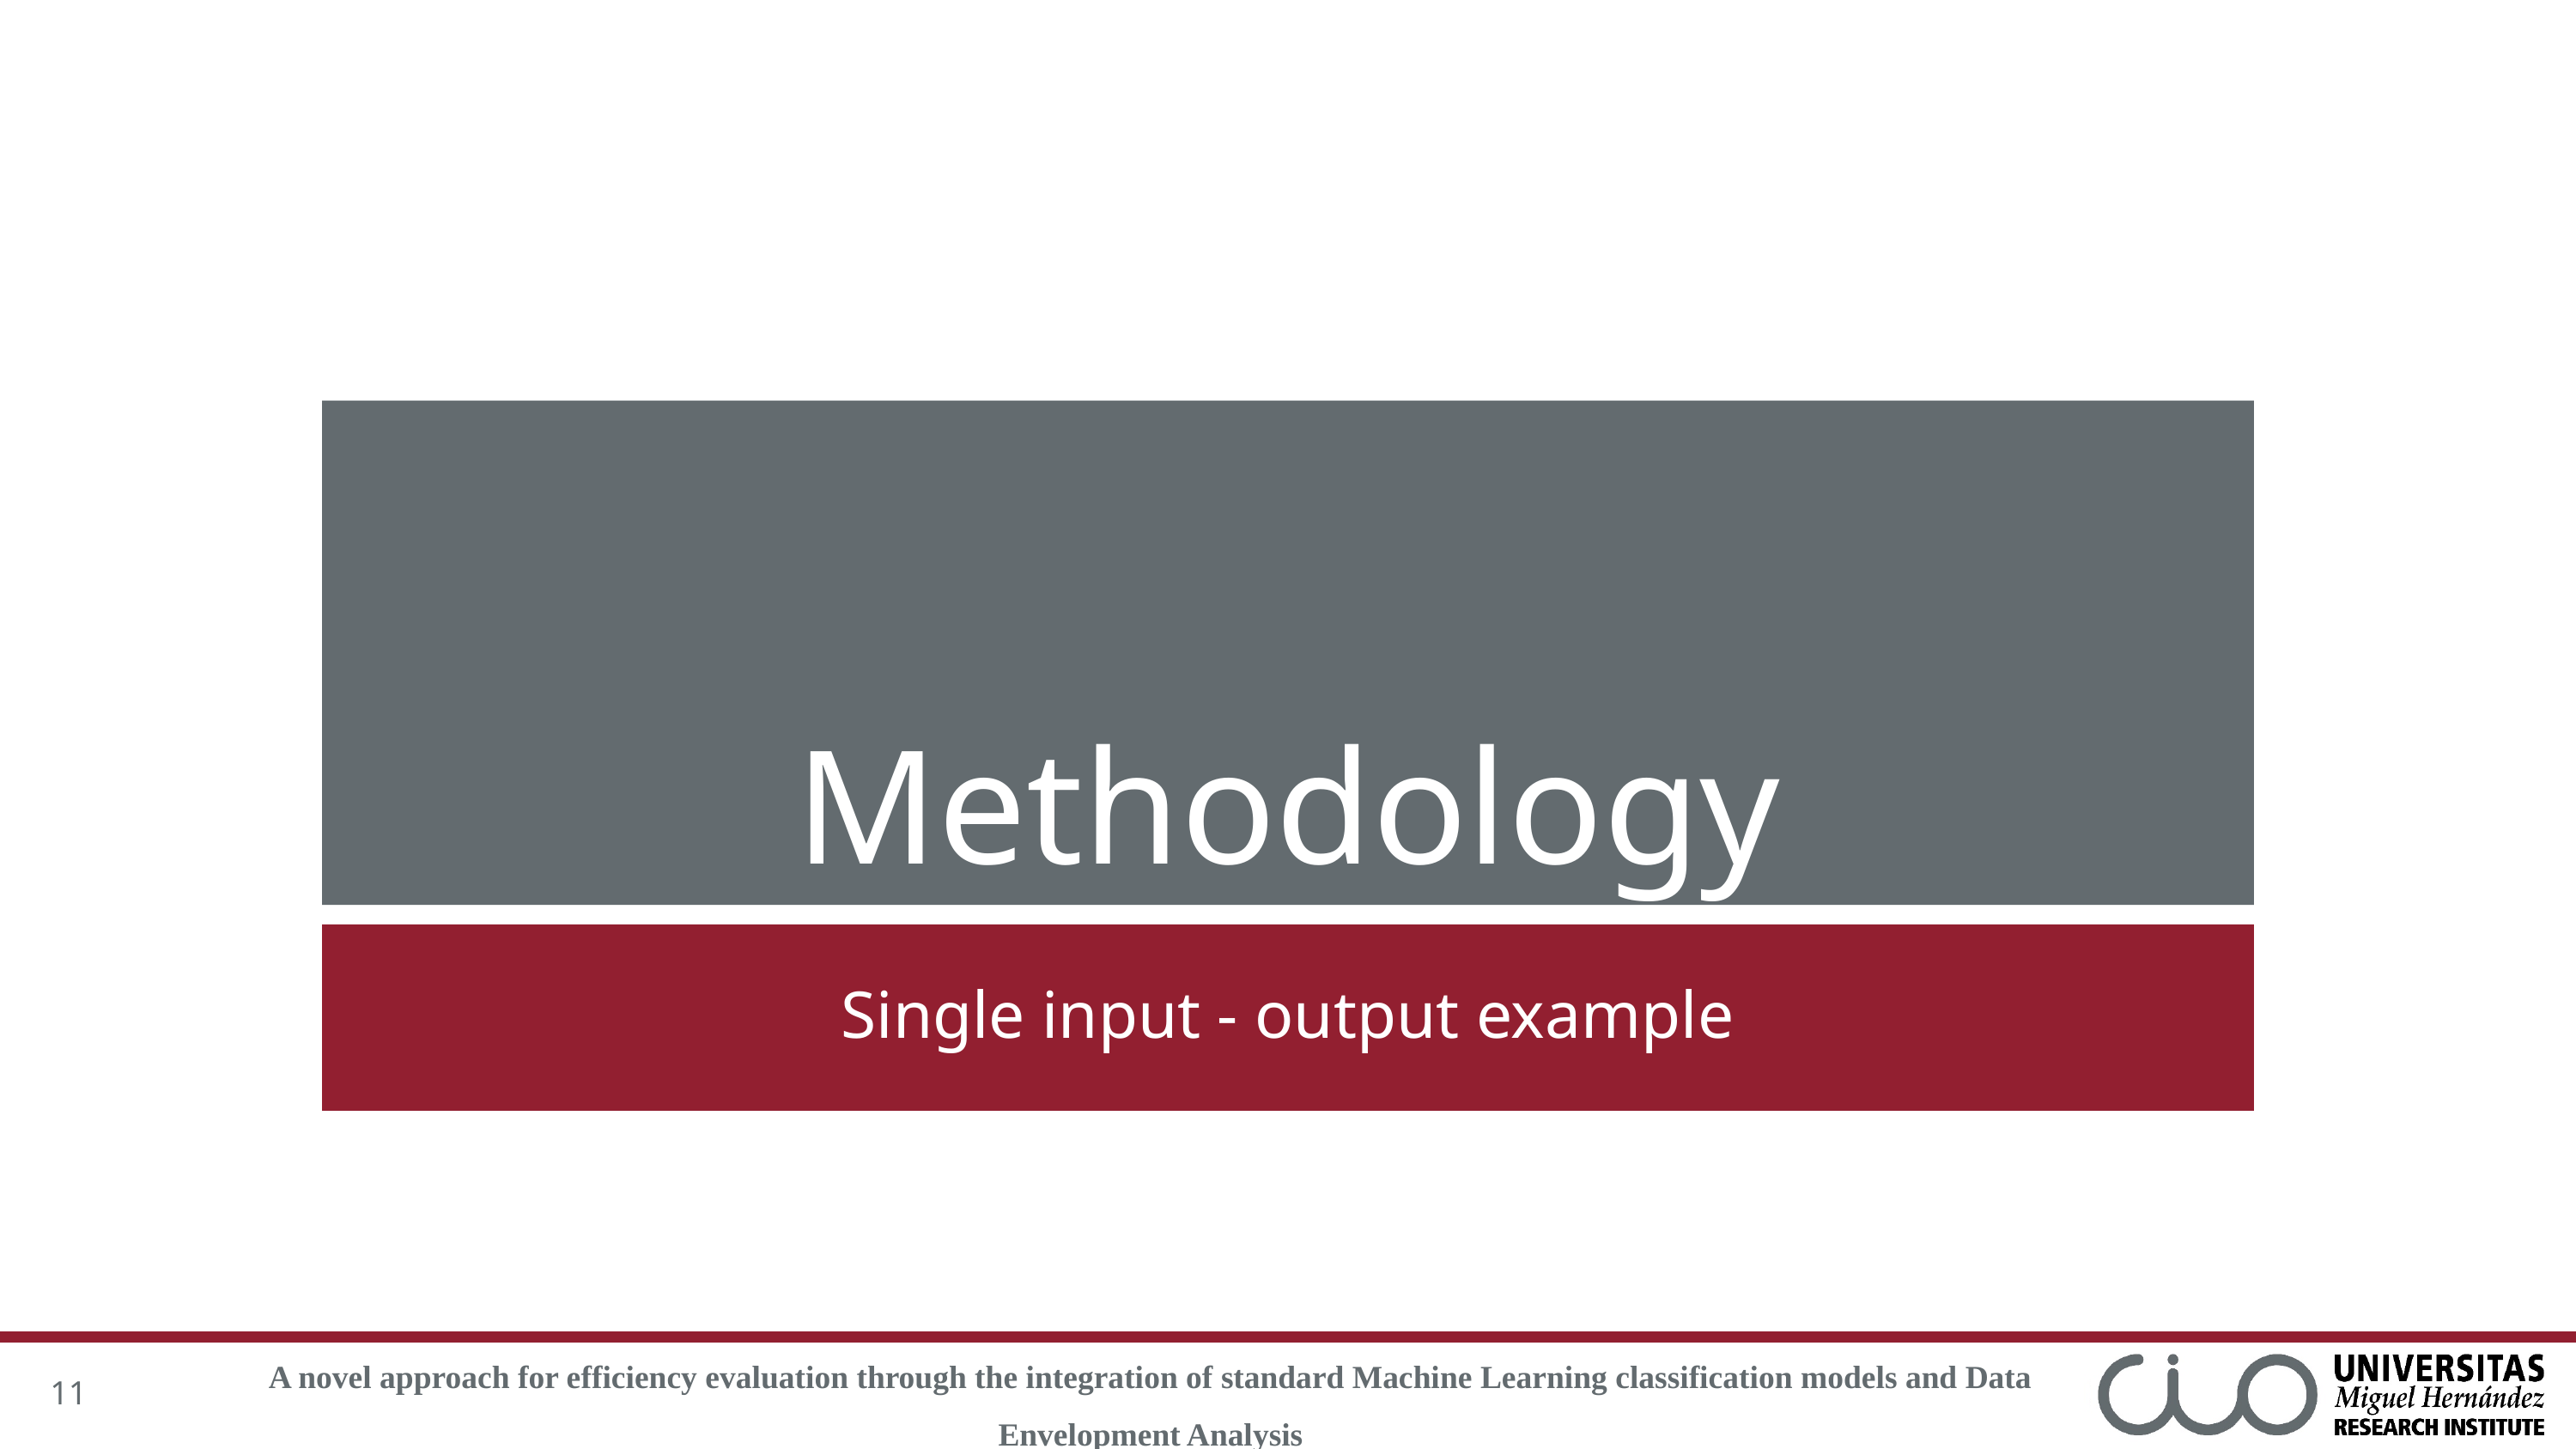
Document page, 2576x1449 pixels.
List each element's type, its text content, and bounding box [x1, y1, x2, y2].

footer A novel approach for efficiency evaluation through the integration of standard Machine Learning classification models and Data Envelopment Analysis [233, 1355, 2069, 1434]
subtitle Single input - output example [322, 924, 2254, 1111]
title Methodology [322, 400, 2254, 906]
slide_number 11 [37, 1355, 197, 1434]
picture [2084, 1346, 2551, 1442]
